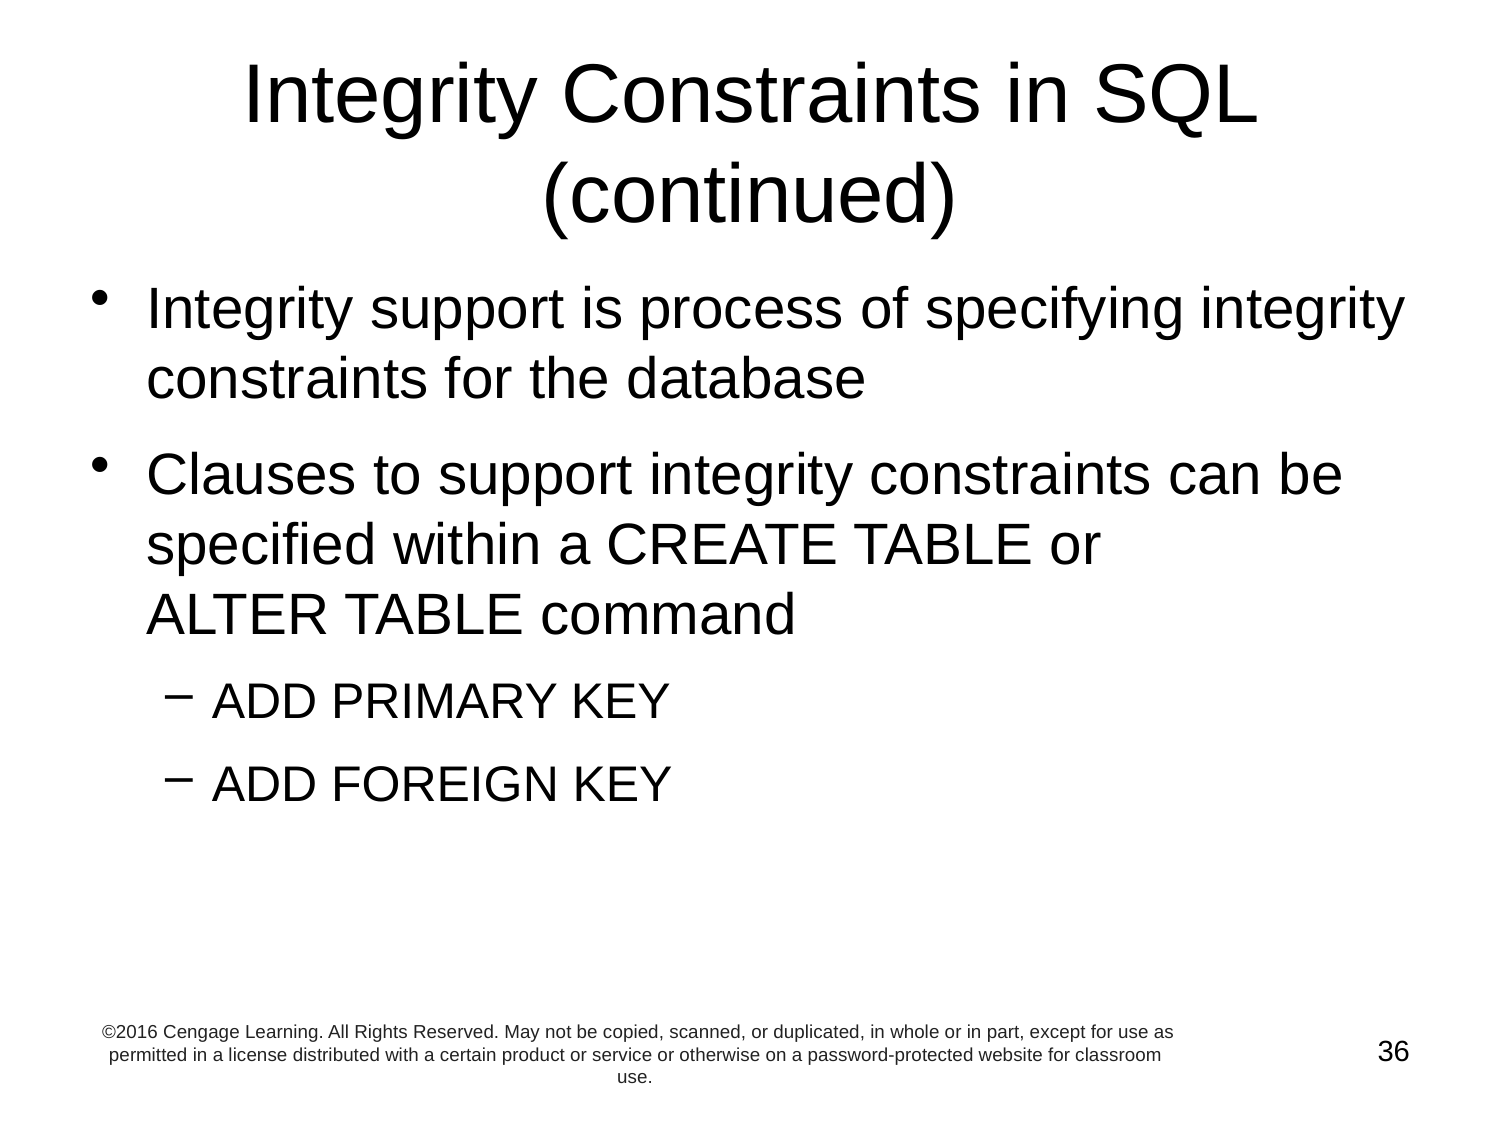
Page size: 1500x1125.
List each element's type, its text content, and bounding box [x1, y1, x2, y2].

list Integrity support is process of specifying integrity constraints for the database Clauses to support integrity constraints can be specified within a CREATE TABLE or ALTER TABLE command ADD PRIMARY KEY ADD FOREIGN KEY [75, 262, 1425, 1005]
title Integrity Constraints in SQL (continued) [75, 45, 1425, 233]
slide_number 36 [1212, 1024, 1426, 1103]
footer ©2016 Cengage Learning. All Rights Reserved. May not be copied, scanned, or duplicated, in whole or in part, except for use as permitted in a license distributed with a certain product or service or otherwise on a password-protected website for classroom use. [74, 1012, 1201, 1091]
